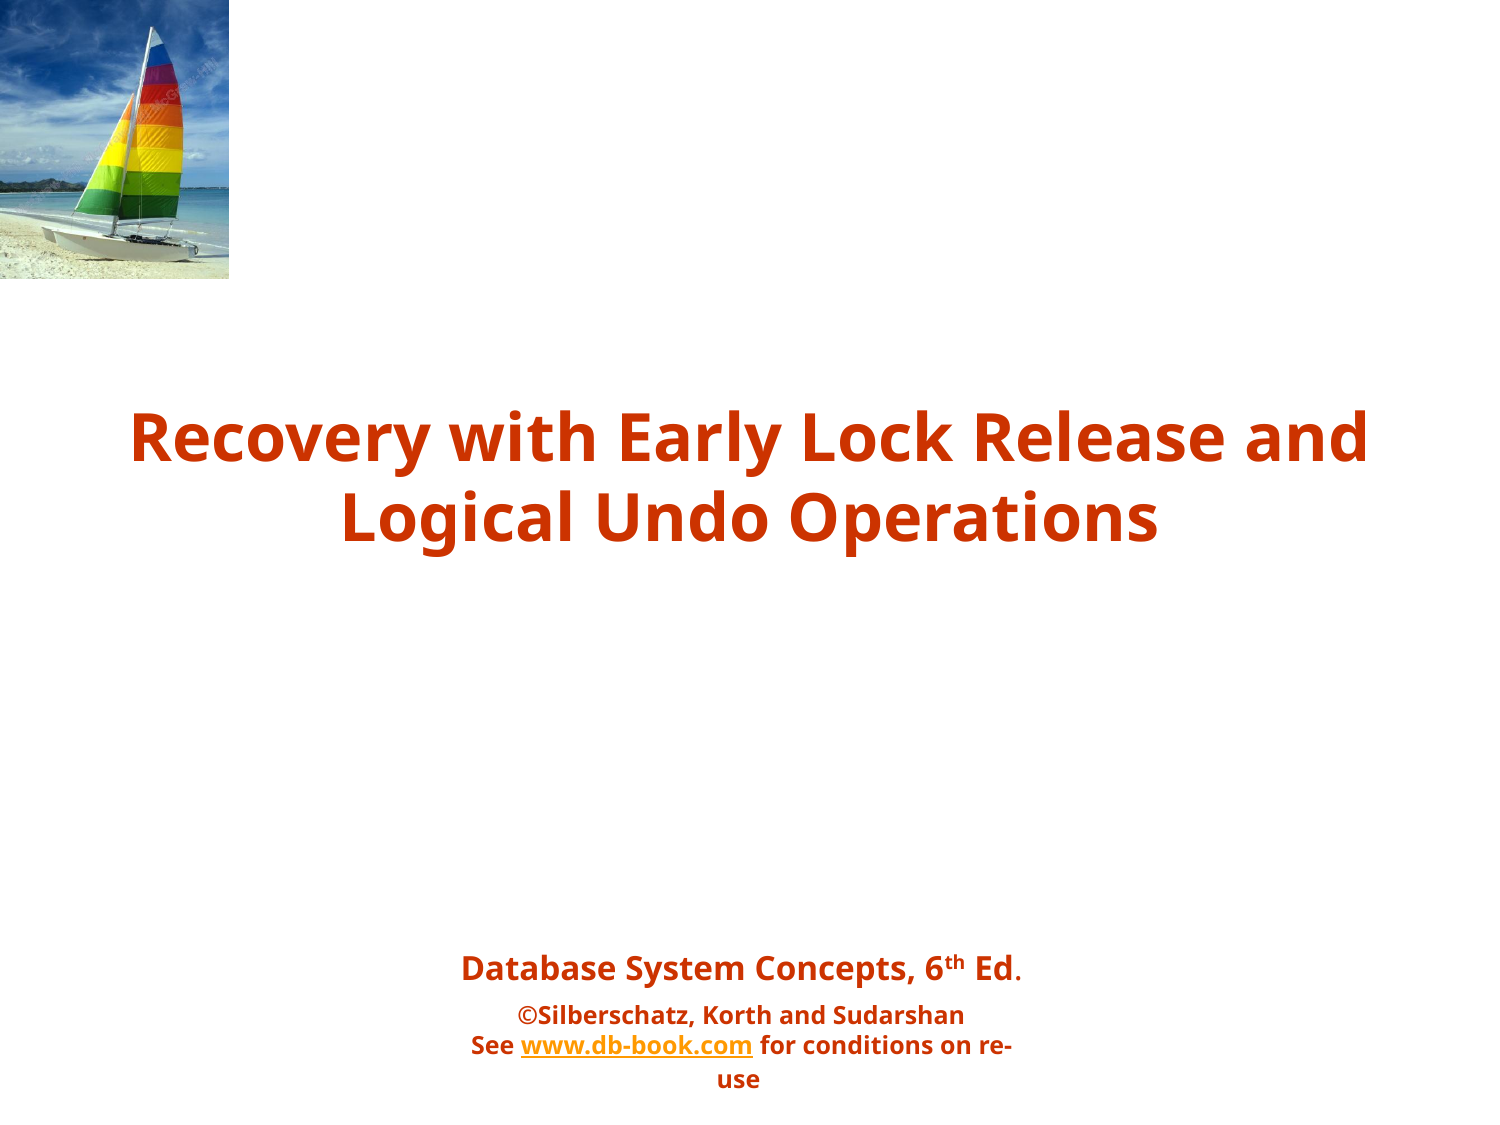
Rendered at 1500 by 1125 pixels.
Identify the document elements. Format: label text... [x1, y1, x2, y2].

title Recovery with Early Lock Release and Logical Undo Operations [112, 375, 1388, 563]
picture [0, 0, 229, 279]
